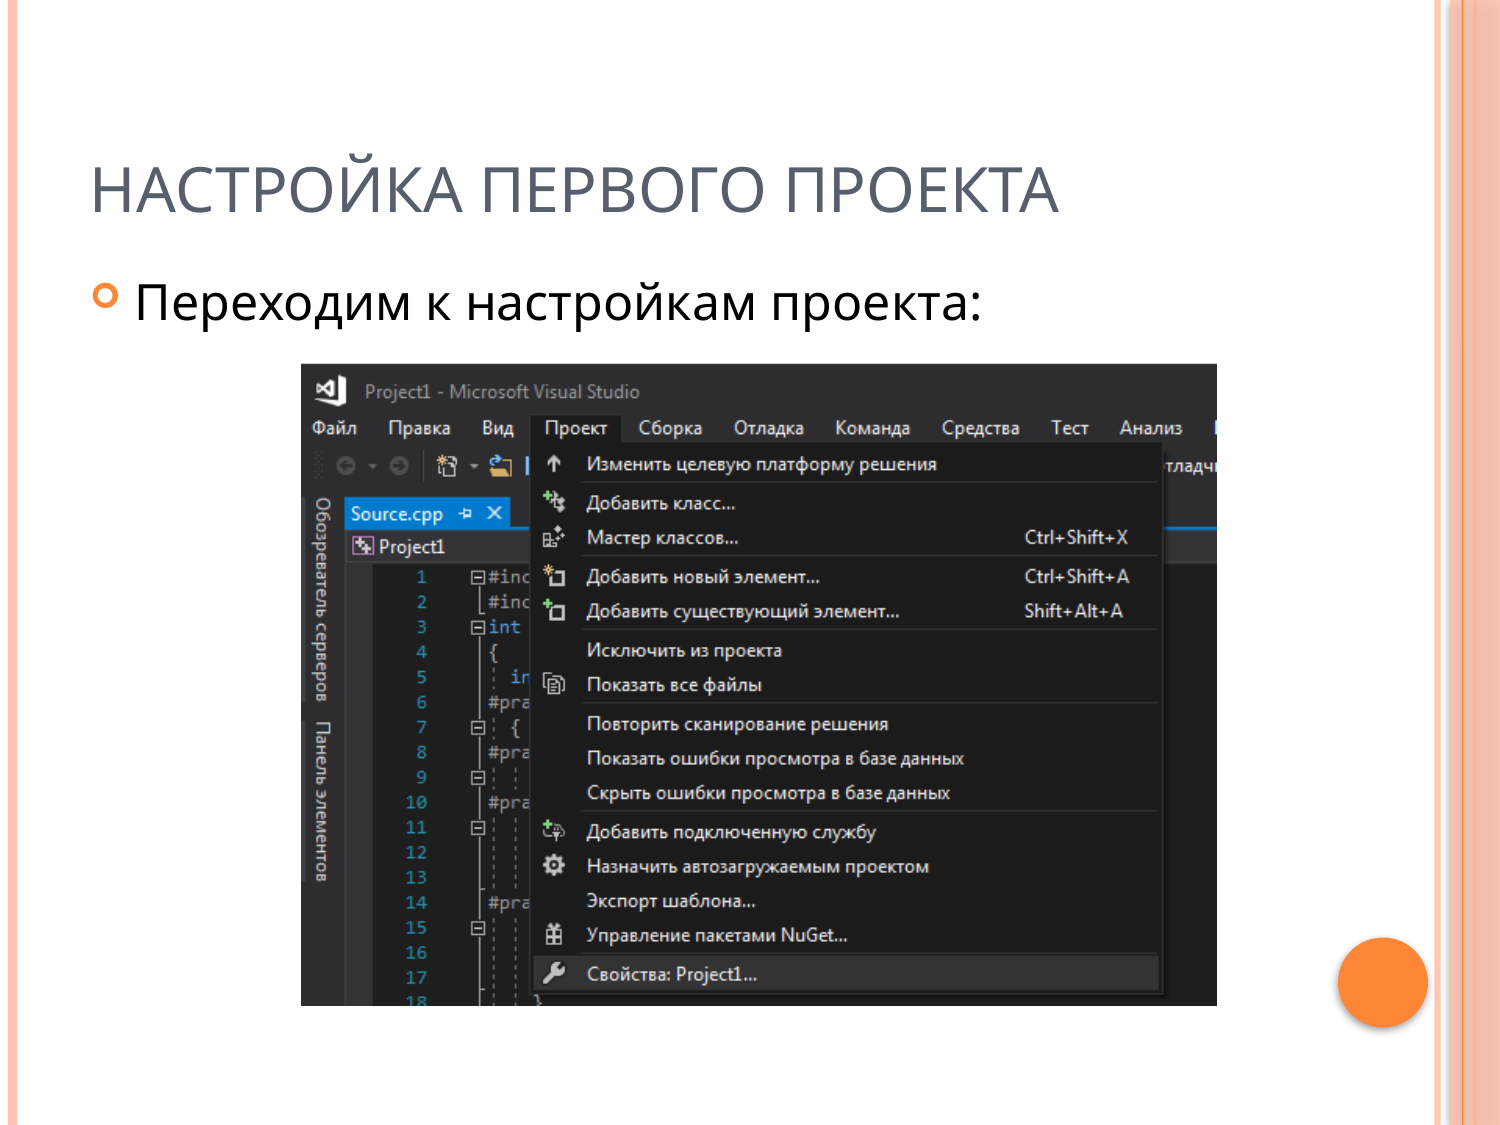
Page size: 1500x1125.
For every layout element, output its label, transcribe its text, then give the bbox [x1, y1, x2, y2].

title Настройка первого проекта [75, 45, 1300, 233]
list Переходим к настройкам проекта: [75, 262, 1300, 1062]
picture [301, 361, 1217, 1006]
